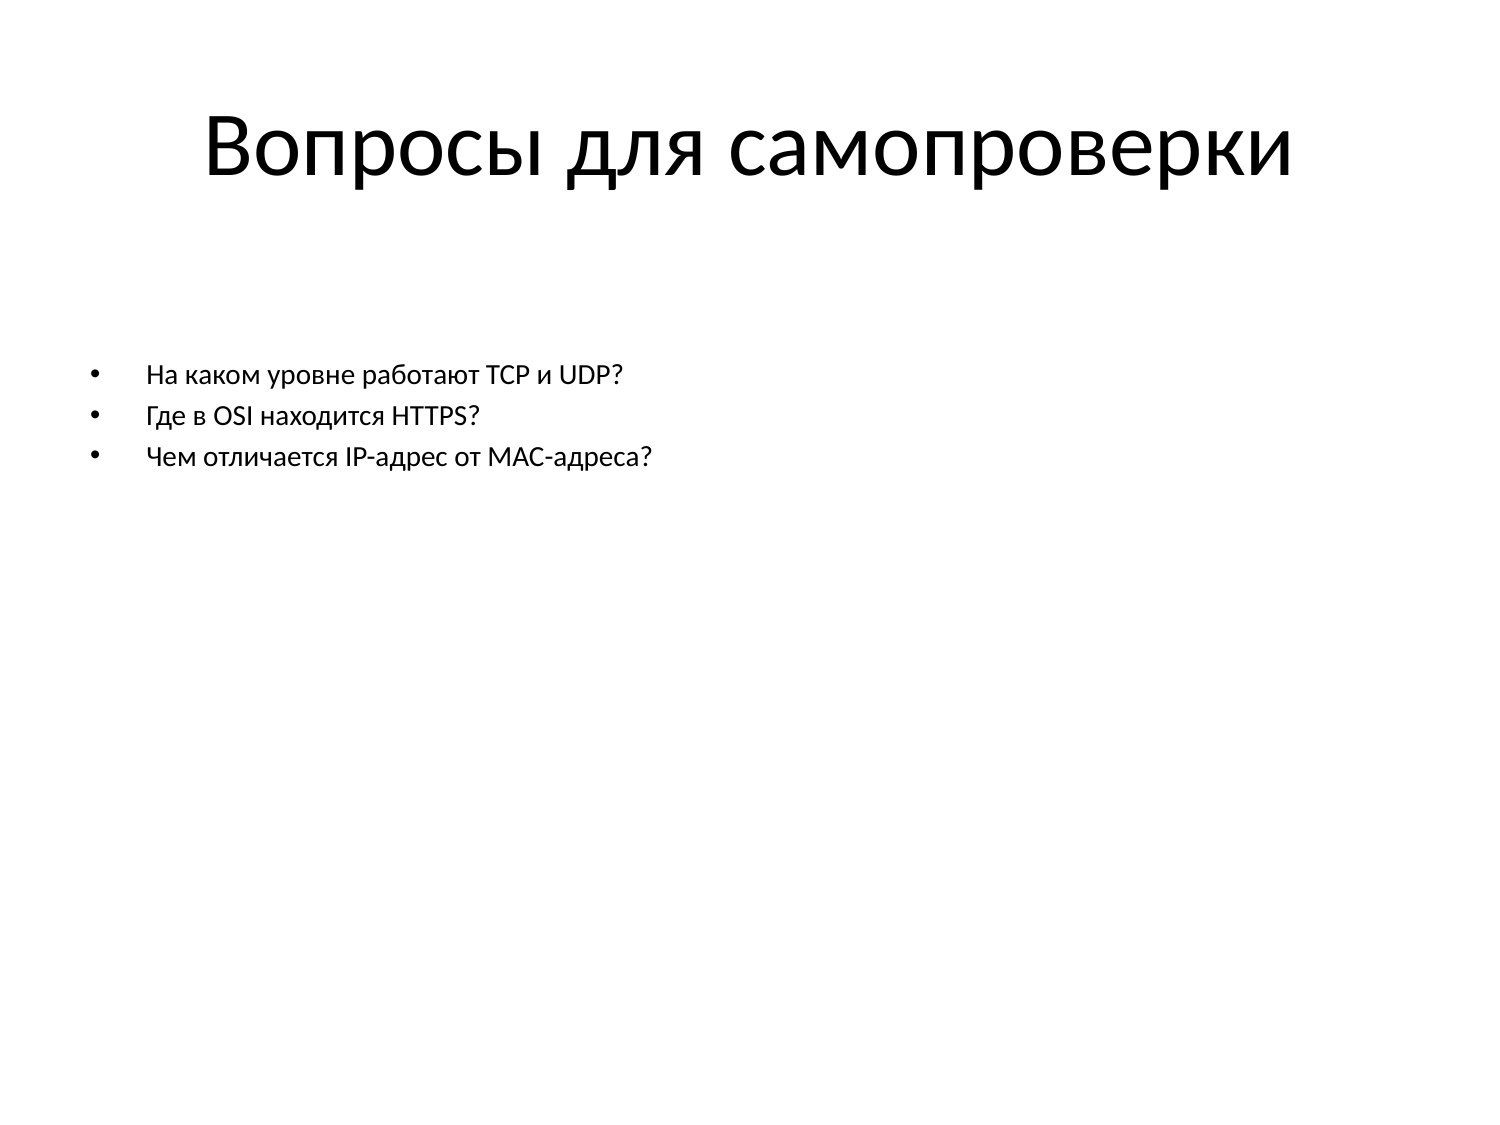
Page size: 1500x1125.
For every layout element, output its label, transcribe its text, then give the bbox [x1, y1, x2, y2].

title Вопросы для самопроверки [75, 45, 1425, 233]
list На каком уровне работают TCP и UDP? Где в OSI находится HTTPS? Чем отличается IP-адрес от MAC-адреса? [75, 262, 1425, 1005]
